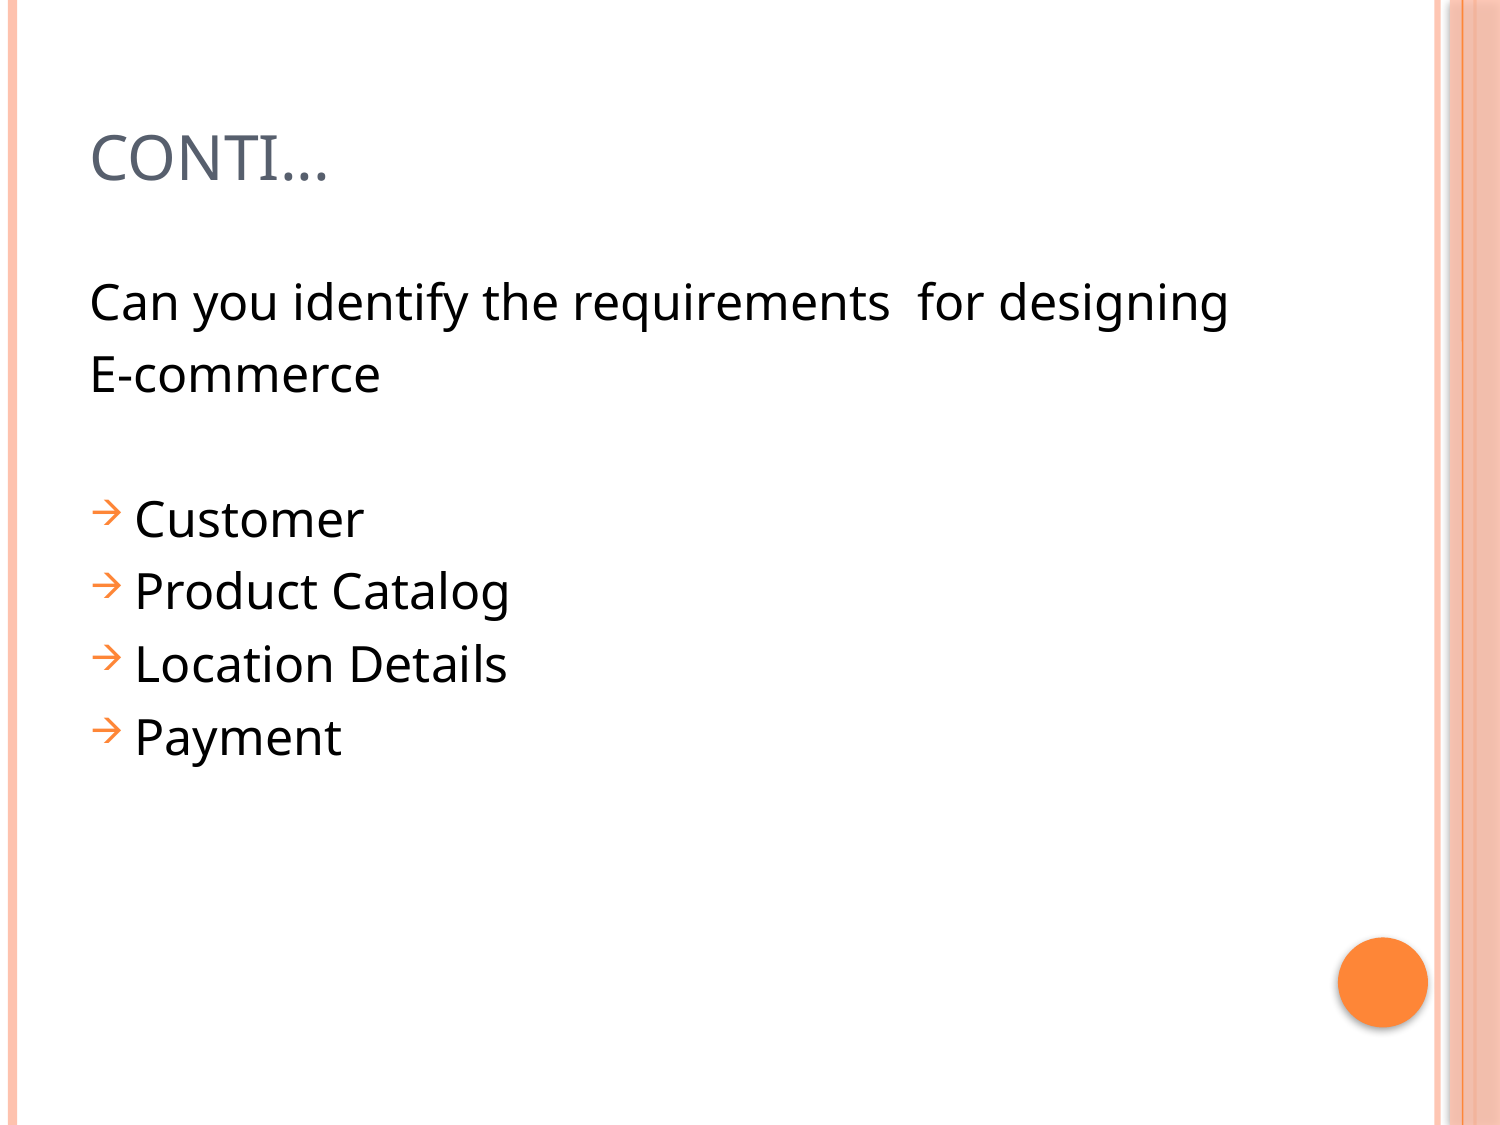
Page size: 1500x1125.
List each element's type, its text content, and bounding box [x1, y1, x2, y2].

list Can you identify the requirements for designing E-commerce Customer Product Catalog Location Details Payment [75, 262, 1300, 1062]
title Conti... [75, 45, 1300, 200]
